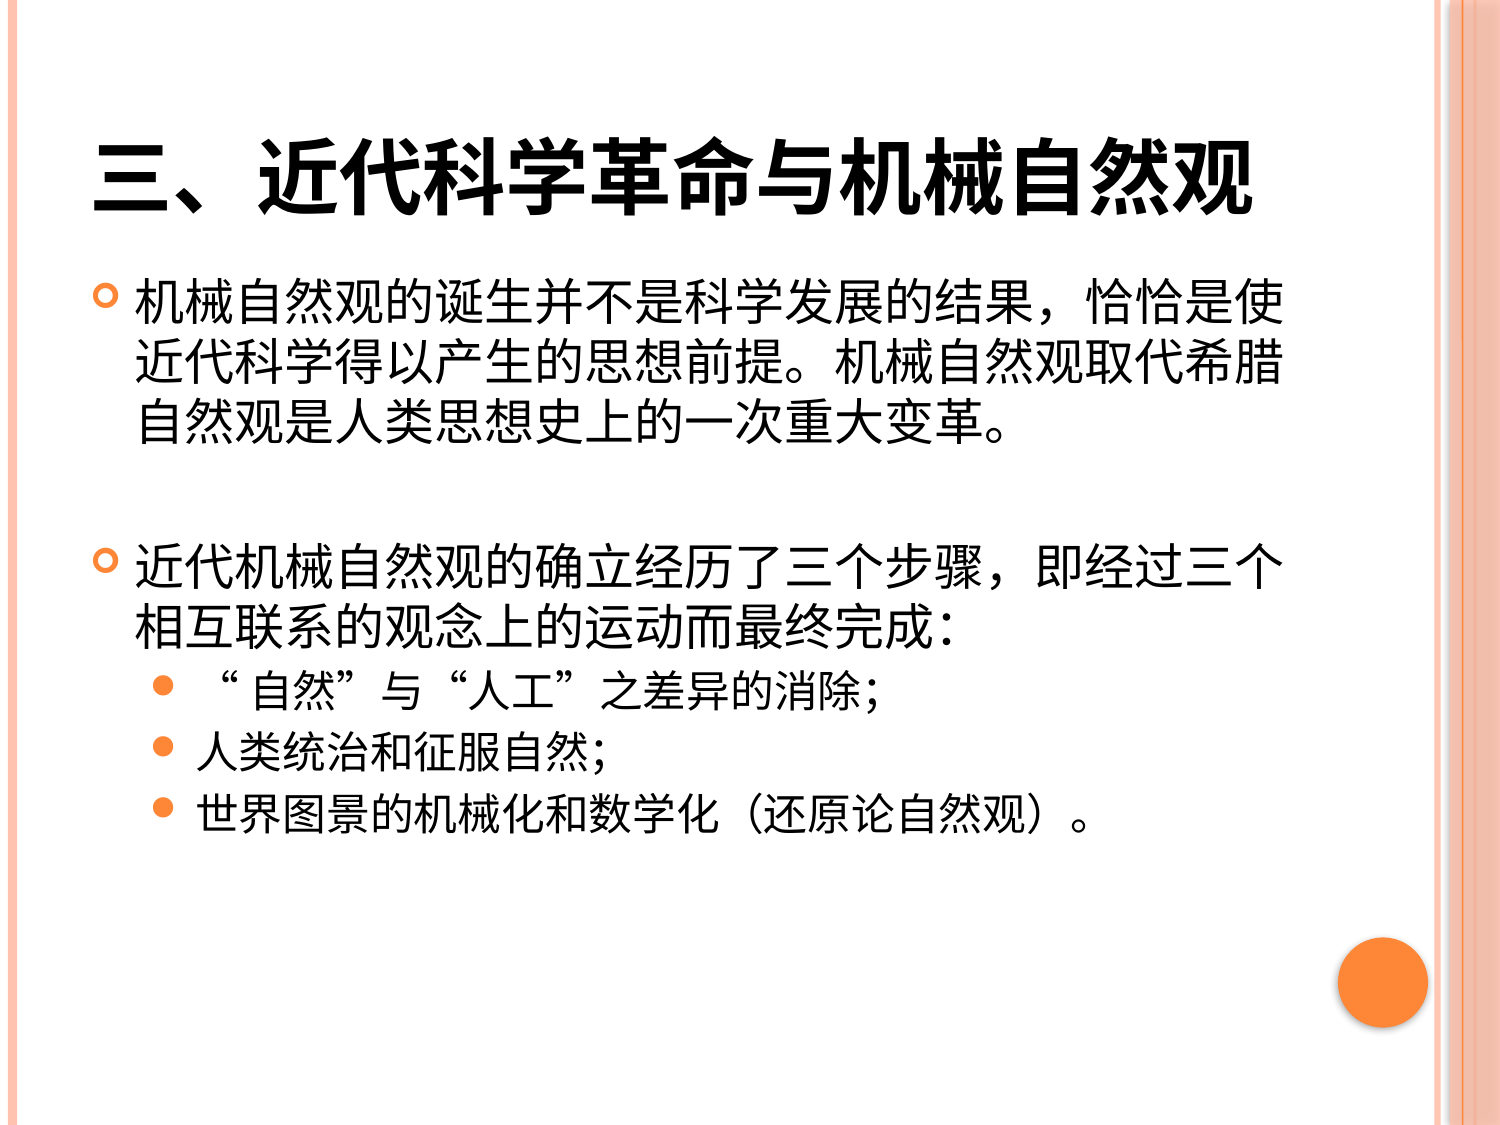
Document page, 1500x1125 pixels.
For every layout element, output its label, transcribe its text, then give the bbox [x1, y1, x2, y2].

title 三、近代科学革命与机械自然观 [75, 45, 1300, 233]
list 机械自然观的诞生并不是科学发展的结果，恰恰是使近代科学得以产生的思想前提。机械自然观取代希腊自然观是人类思想史上的一次重大变革。 近代机械自然观的确立经历了三个步骤，即经过三个相互联系的观念上的运动而最终完成： “自然”与“人工”之差异的消除； 人类统治和征服自然； 世界图景的机械化和数学化（还原论自然观）。 [74, 262, 1301, 1063]
